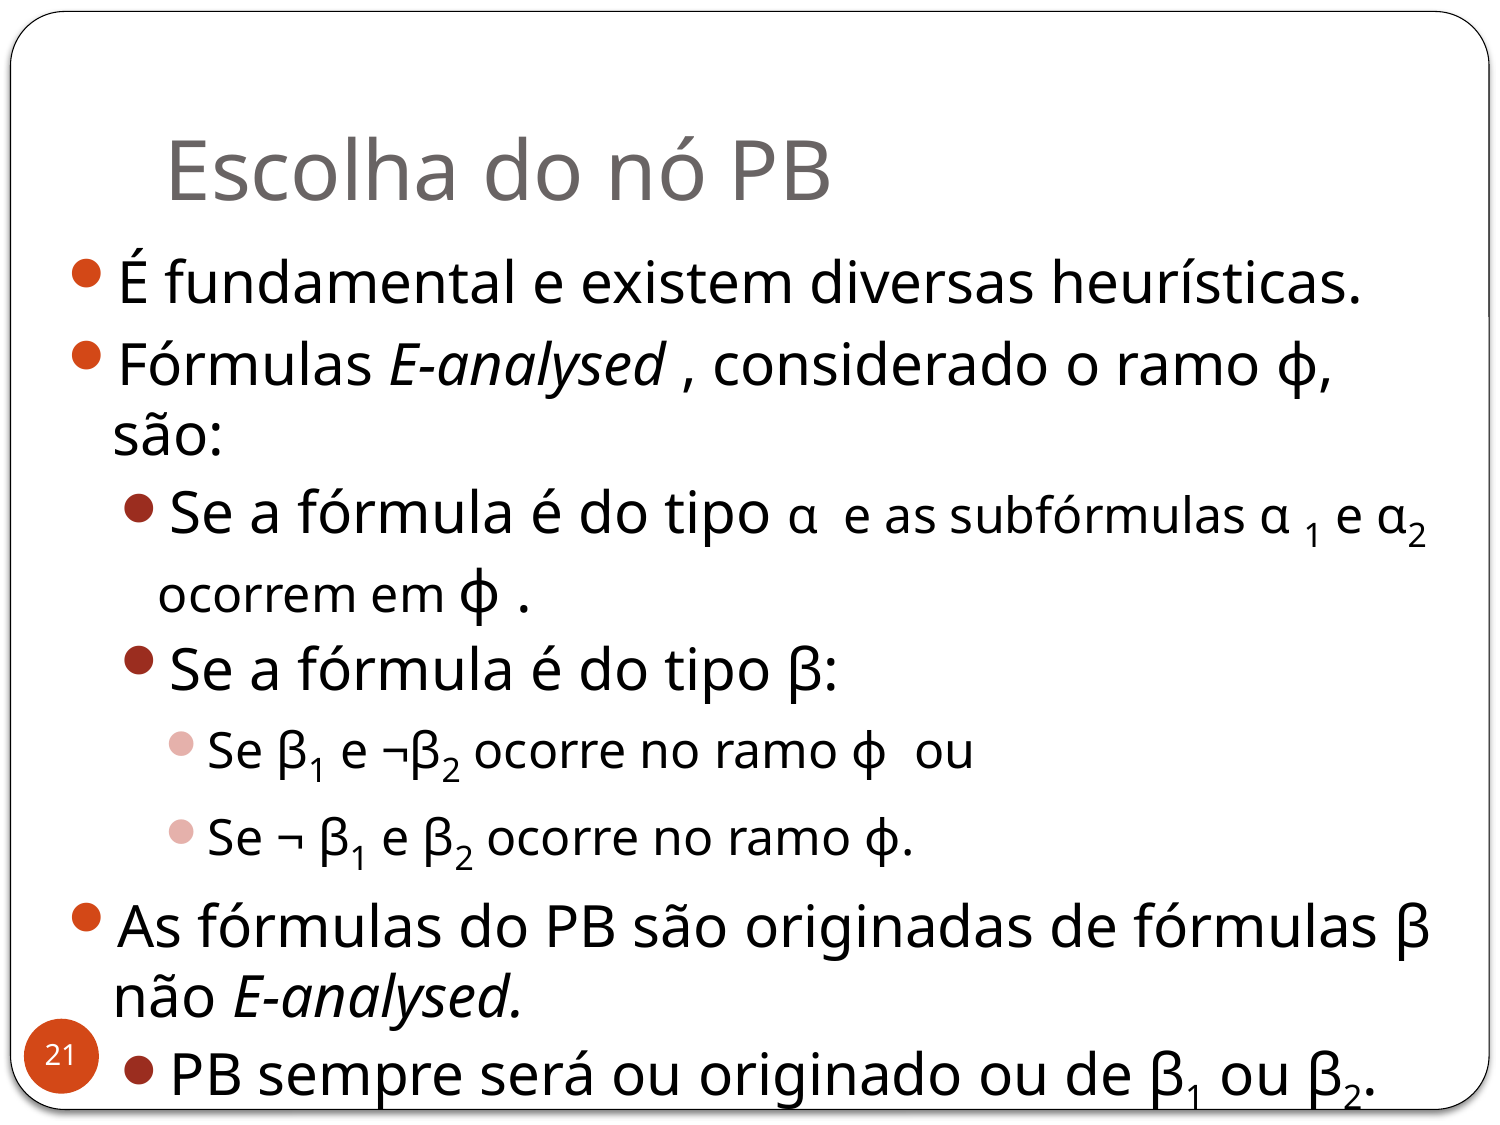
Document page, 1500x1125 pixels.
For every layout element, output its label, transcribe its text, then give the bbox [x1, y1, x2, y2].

slide_number 21 [23, 1018, 99, 1094]
list É fundamental e existem diversas heurísticas. Fórmulas E-analysed , considerado o ramo ϕ, são: Se a fórmula é do tipo α e as subfórmulas α 1 e α2 ocorrem em ϕ . Se a fórmula é do tipo β: Se β1 e ¬β2 ocorre no ramo ϕ ou Se ¬ β1 e β2 ocorre no ramo ϕ. As fórmulas do PB são originadas de fórmulas β não E-analysed. PB sempre será ou originado ou de β1 ou β2. Exemplo de heurística: escolher a subfórmula que ocorre mais vezes nas fórmulas β não analisadas (não E-analysed). [53, 237, 1459, 1071]
title Escolha do nó PB [150, 45, 1425, 233]
